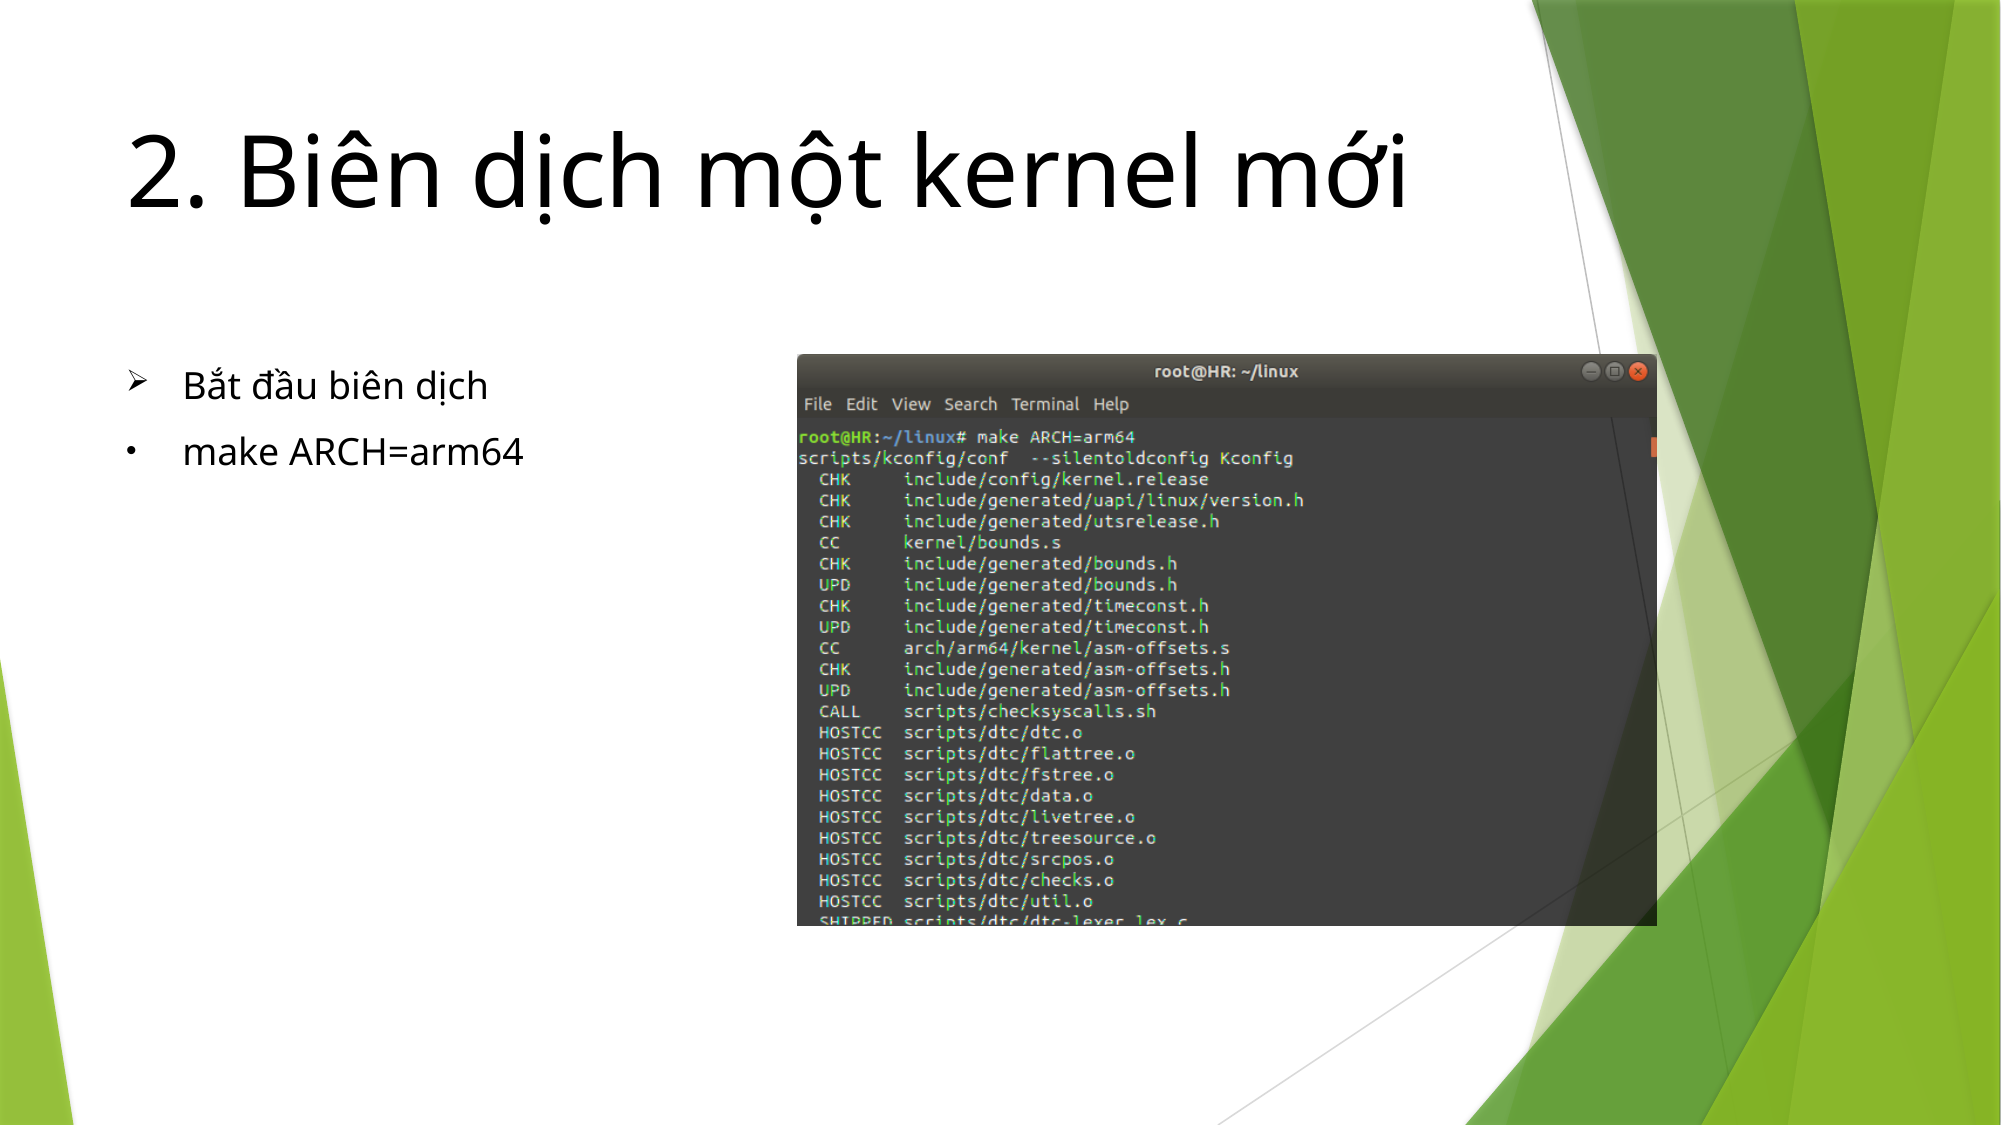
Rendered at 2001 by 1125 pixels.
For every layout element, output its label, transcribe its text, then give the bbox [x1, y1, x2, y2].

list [797, 353, 1658, 927]
list Bắt đầu biên dịch make ARCH=arm64 [111, 354, 798, 992]
title 2. Biên dịch một kernel mới [111, 99, 1522, 317]
